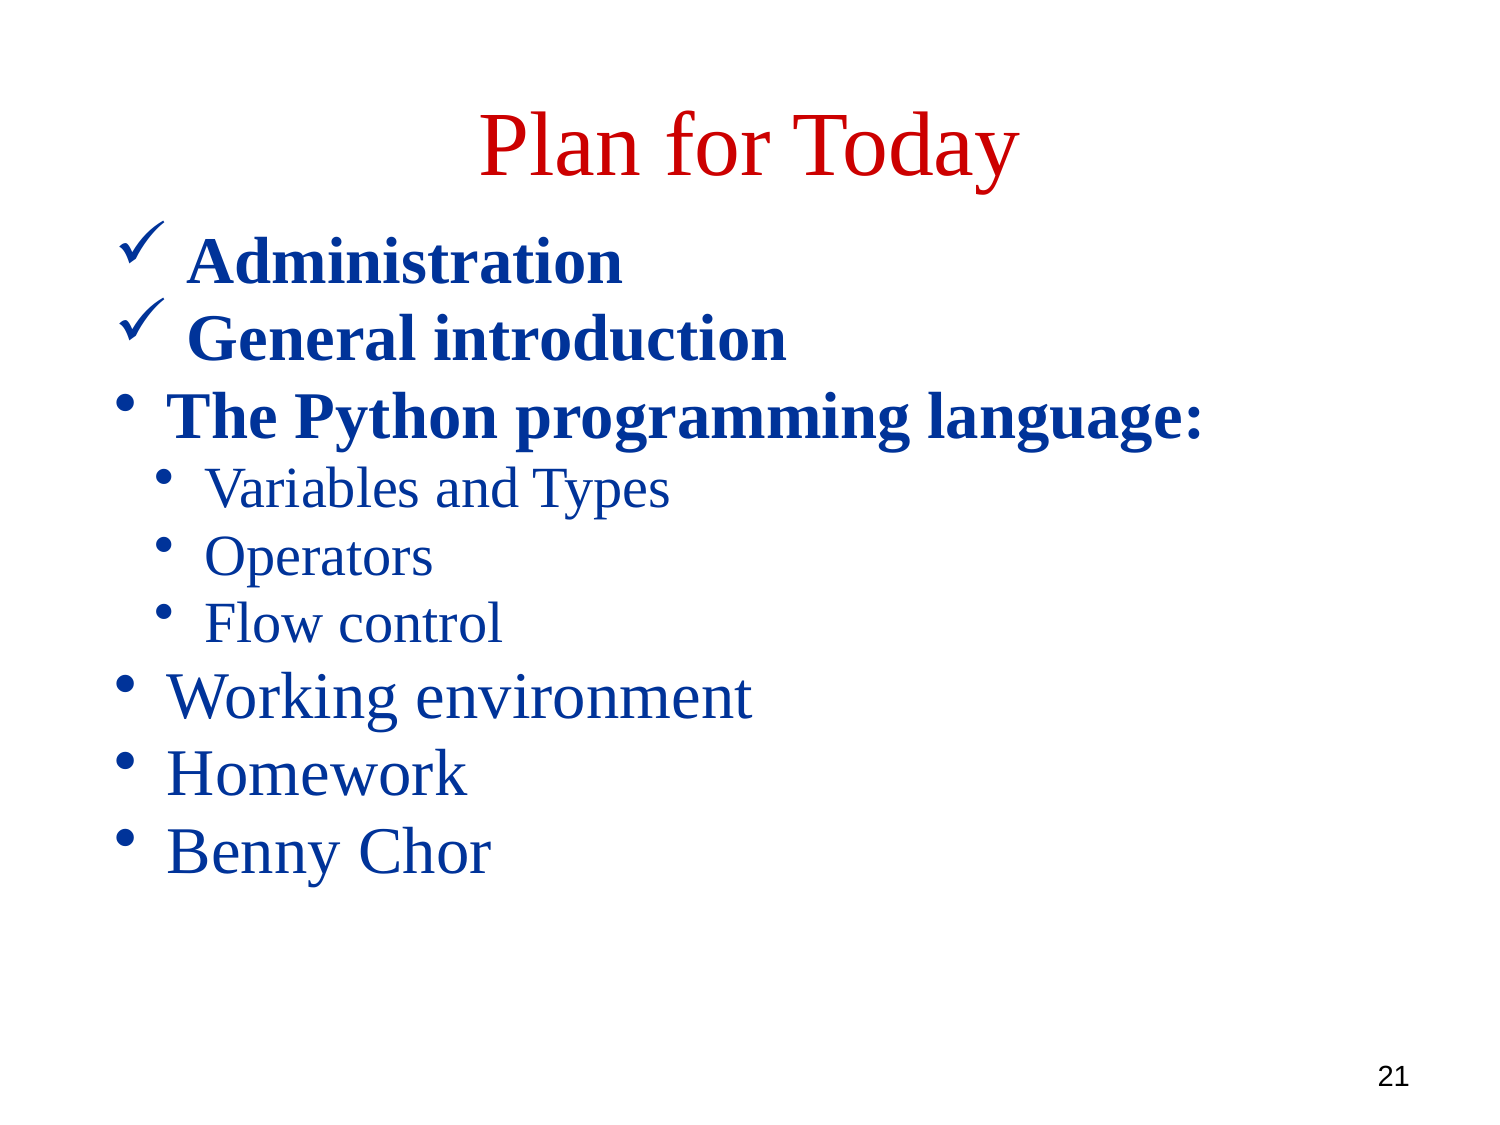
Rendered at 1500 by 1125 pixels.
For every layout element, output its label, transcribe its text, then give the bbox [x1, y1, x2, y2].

text_box Administration General introduction The Python programming language: Variables and Types Operators Flow control Working environment Homework Benny Chor [99, 224, 1438, 1000]
text_box Plan for Today [74, 45, 1425, 233]
slide_number 21 [1074, 1049, 1426, 1088]
